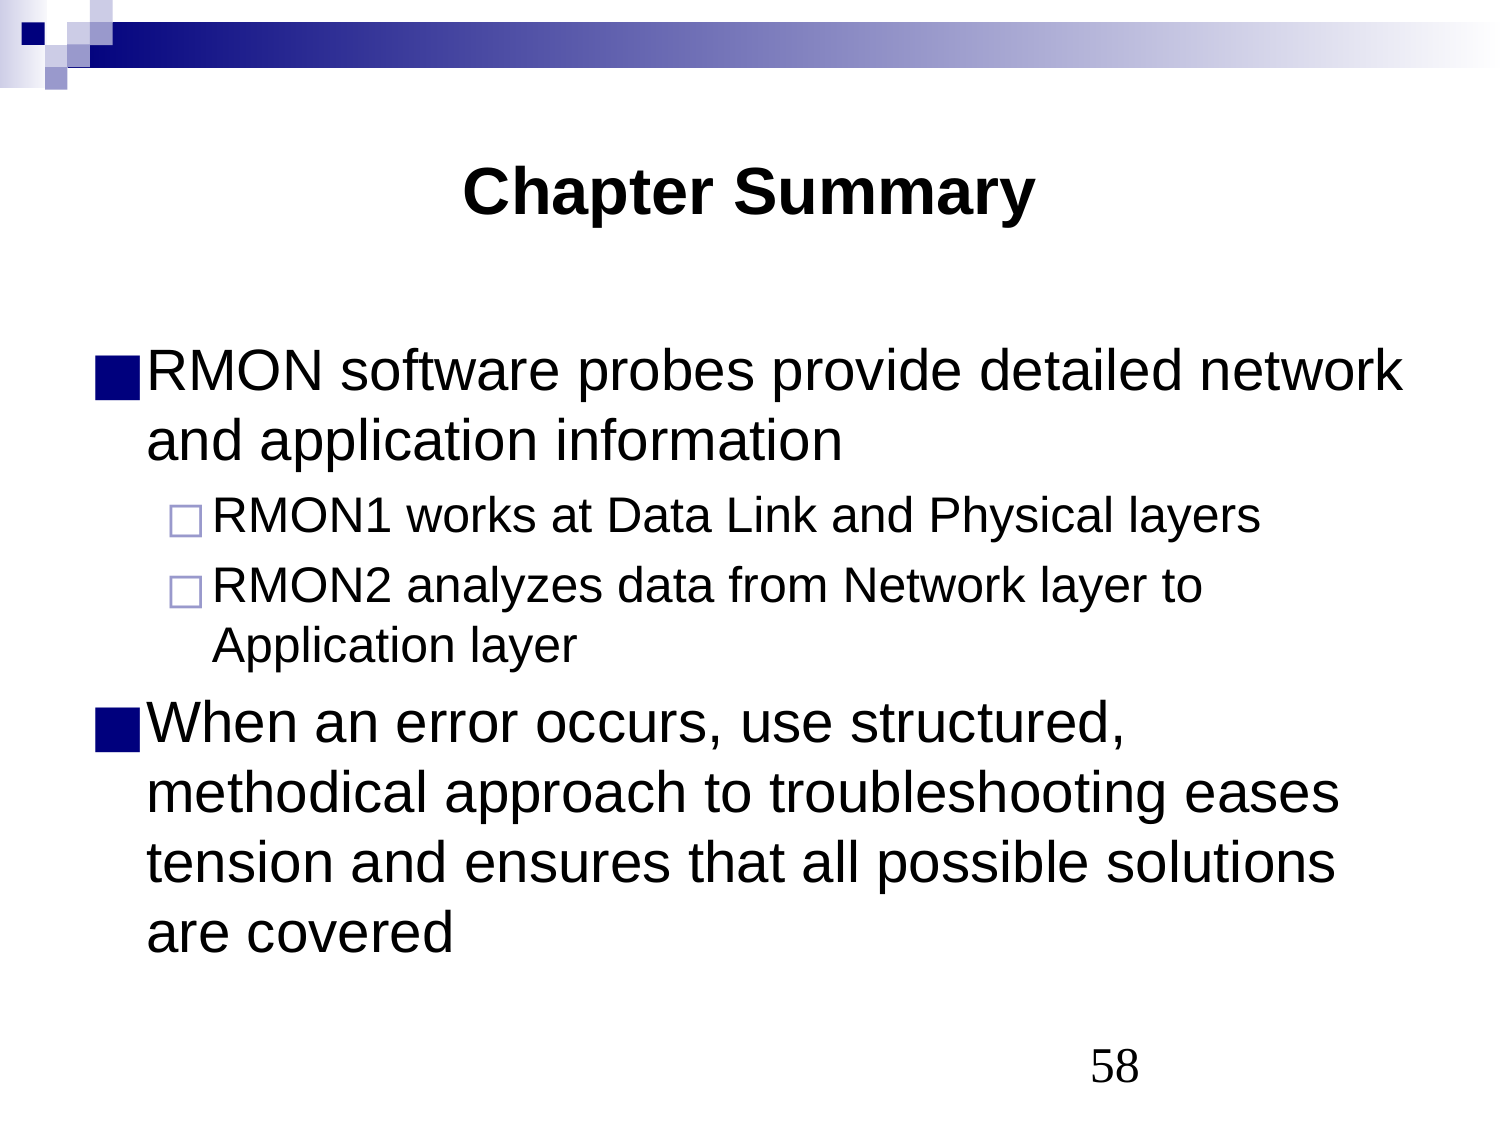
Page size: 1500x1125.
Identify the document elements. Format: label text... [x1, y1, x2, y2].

slide_number ‹#› [1074, 1025, 1425, 1100]
title Chapter Summary [75, 75, 1425, 300]
list RMON software probes provide detailed network and application information RMON1 works at Data Link and Physical layers RMON2 analyzes data from Network layer to Application layer When an error occurs, use structured, methodical approach to troubleshooting eases tension and ensures that all possible solutions are covered [75, 324, 1425, 963]
